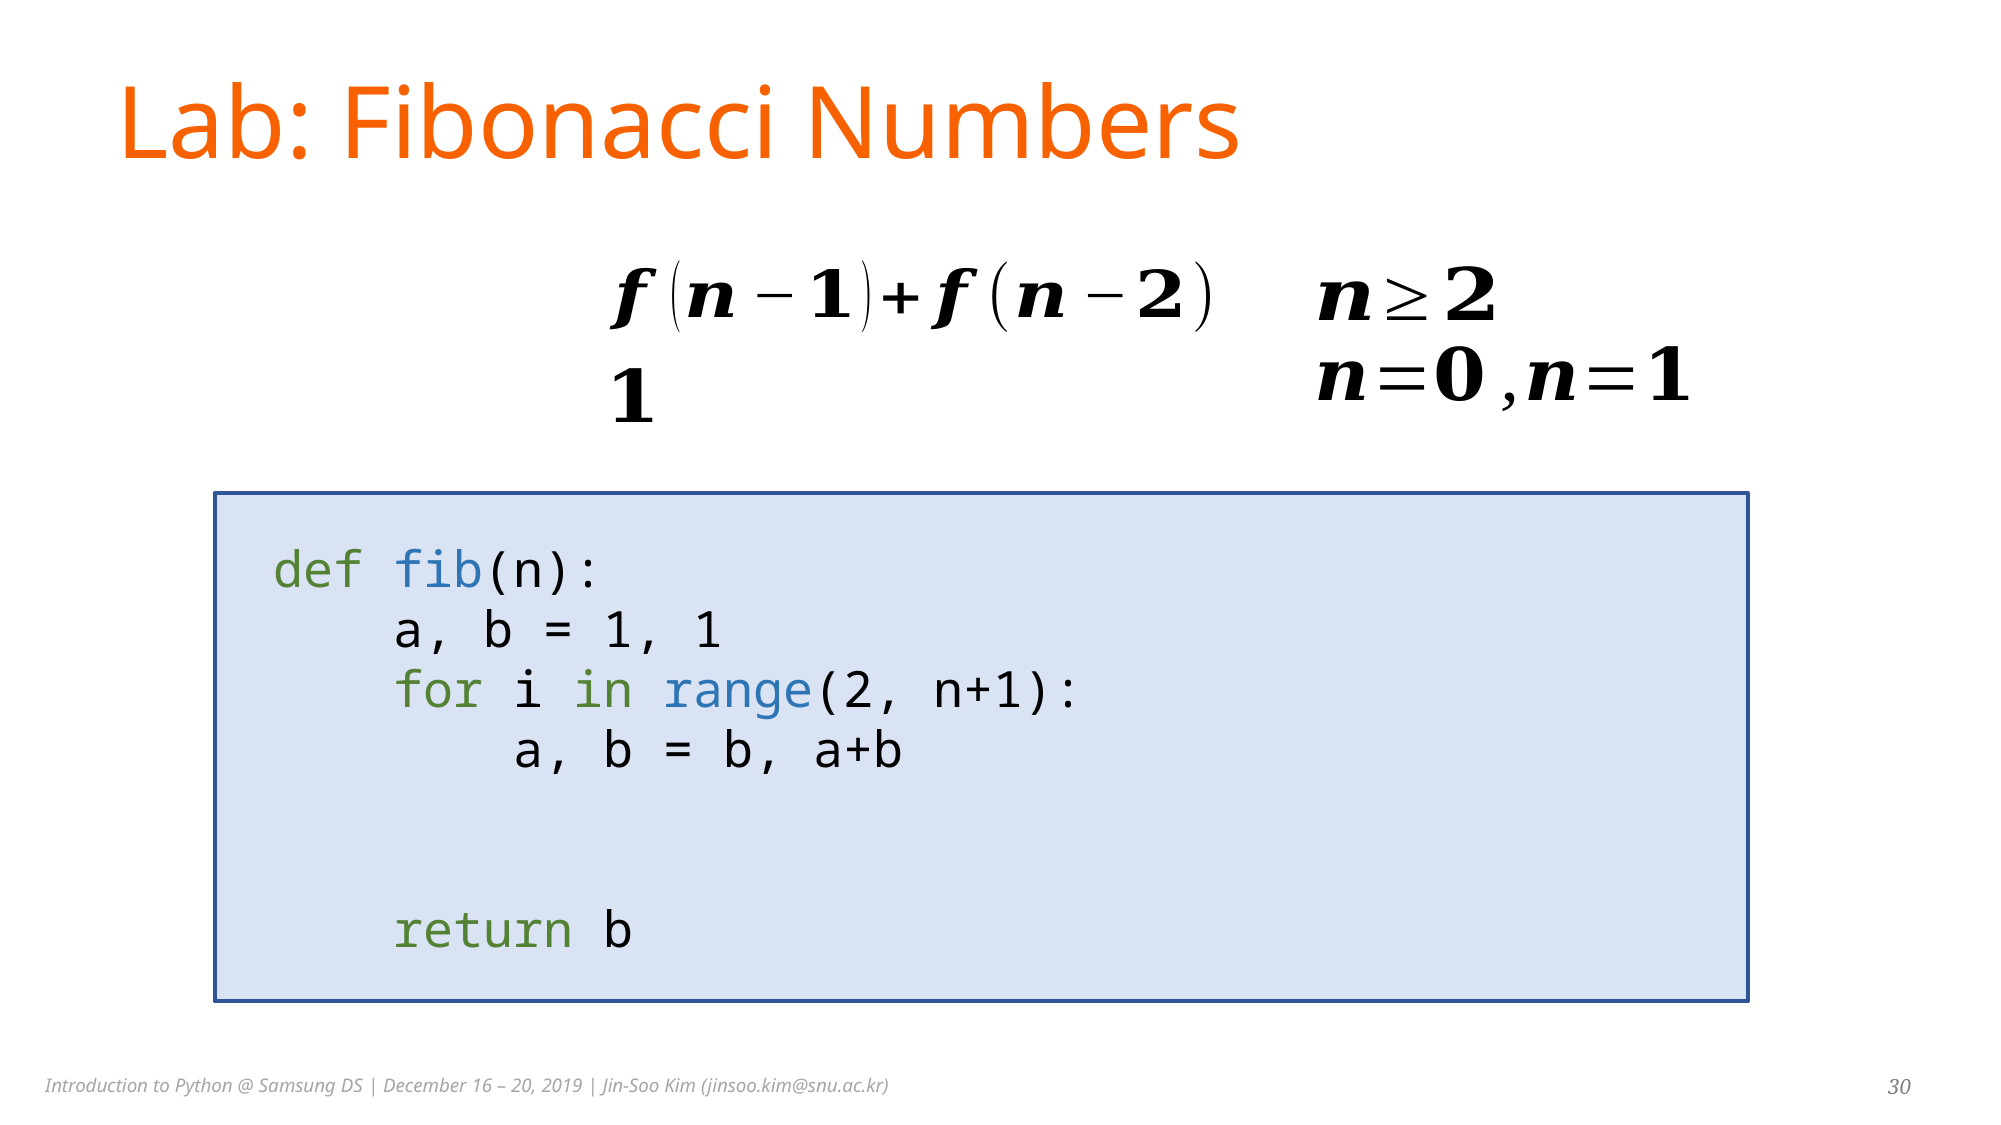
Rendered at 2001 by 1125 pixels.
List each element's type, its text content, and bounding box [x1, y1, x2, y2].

title Lab: Fibonacci Numbers [101, 63, 1899, 188]
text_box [259, 256, 1699, 441]
text_box def fib(n): a, b = 1, 1 for i in range(2, n+1): a, b = b, a+b return b [214, 492, 1748, 1002]
